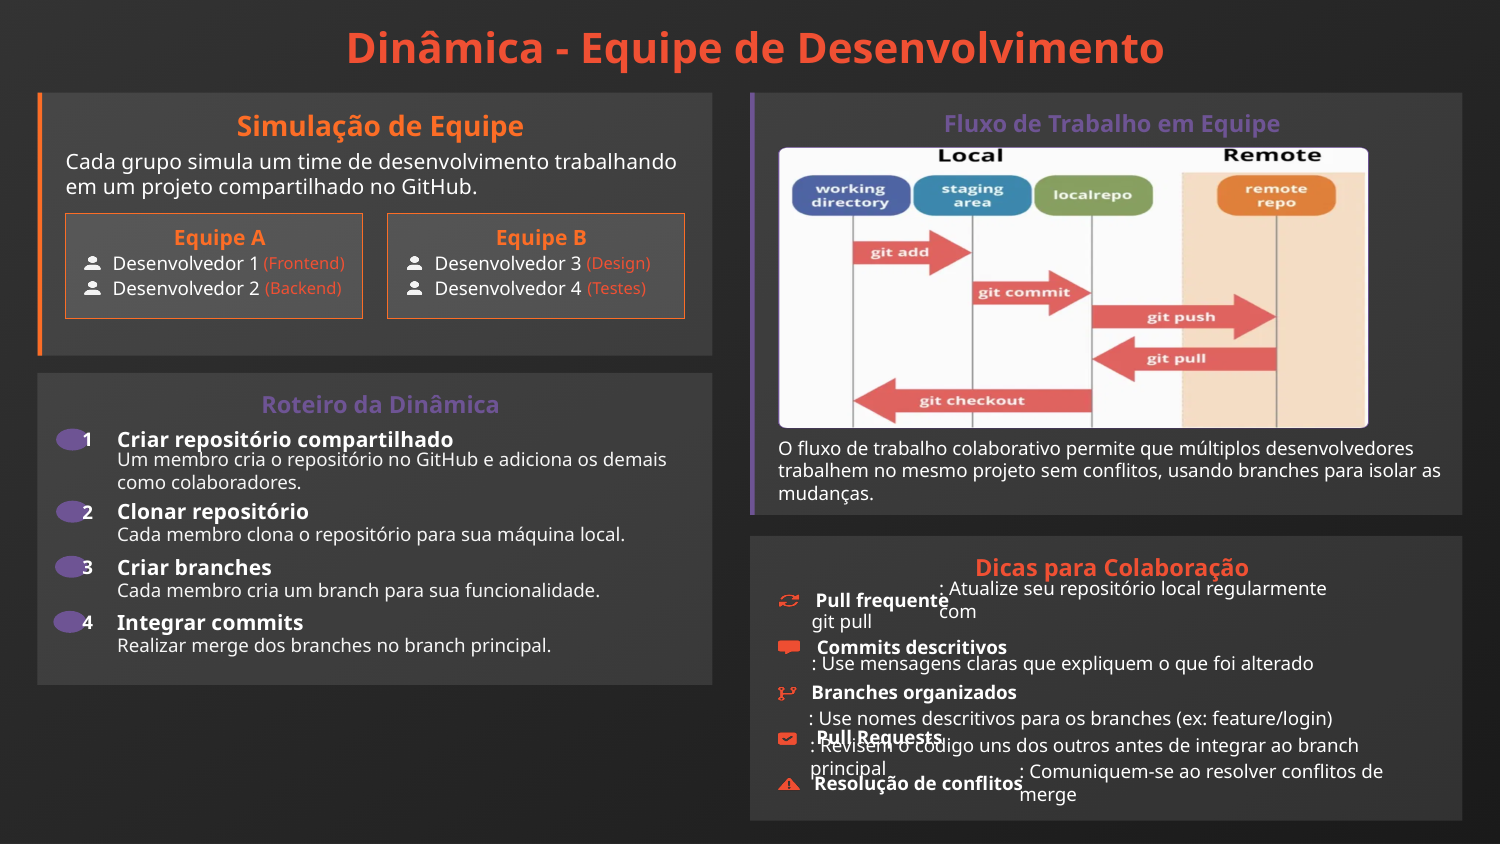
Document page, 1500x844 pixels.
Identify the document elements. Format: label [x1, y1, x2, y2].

text_box [0, 0, 1500, 844]
